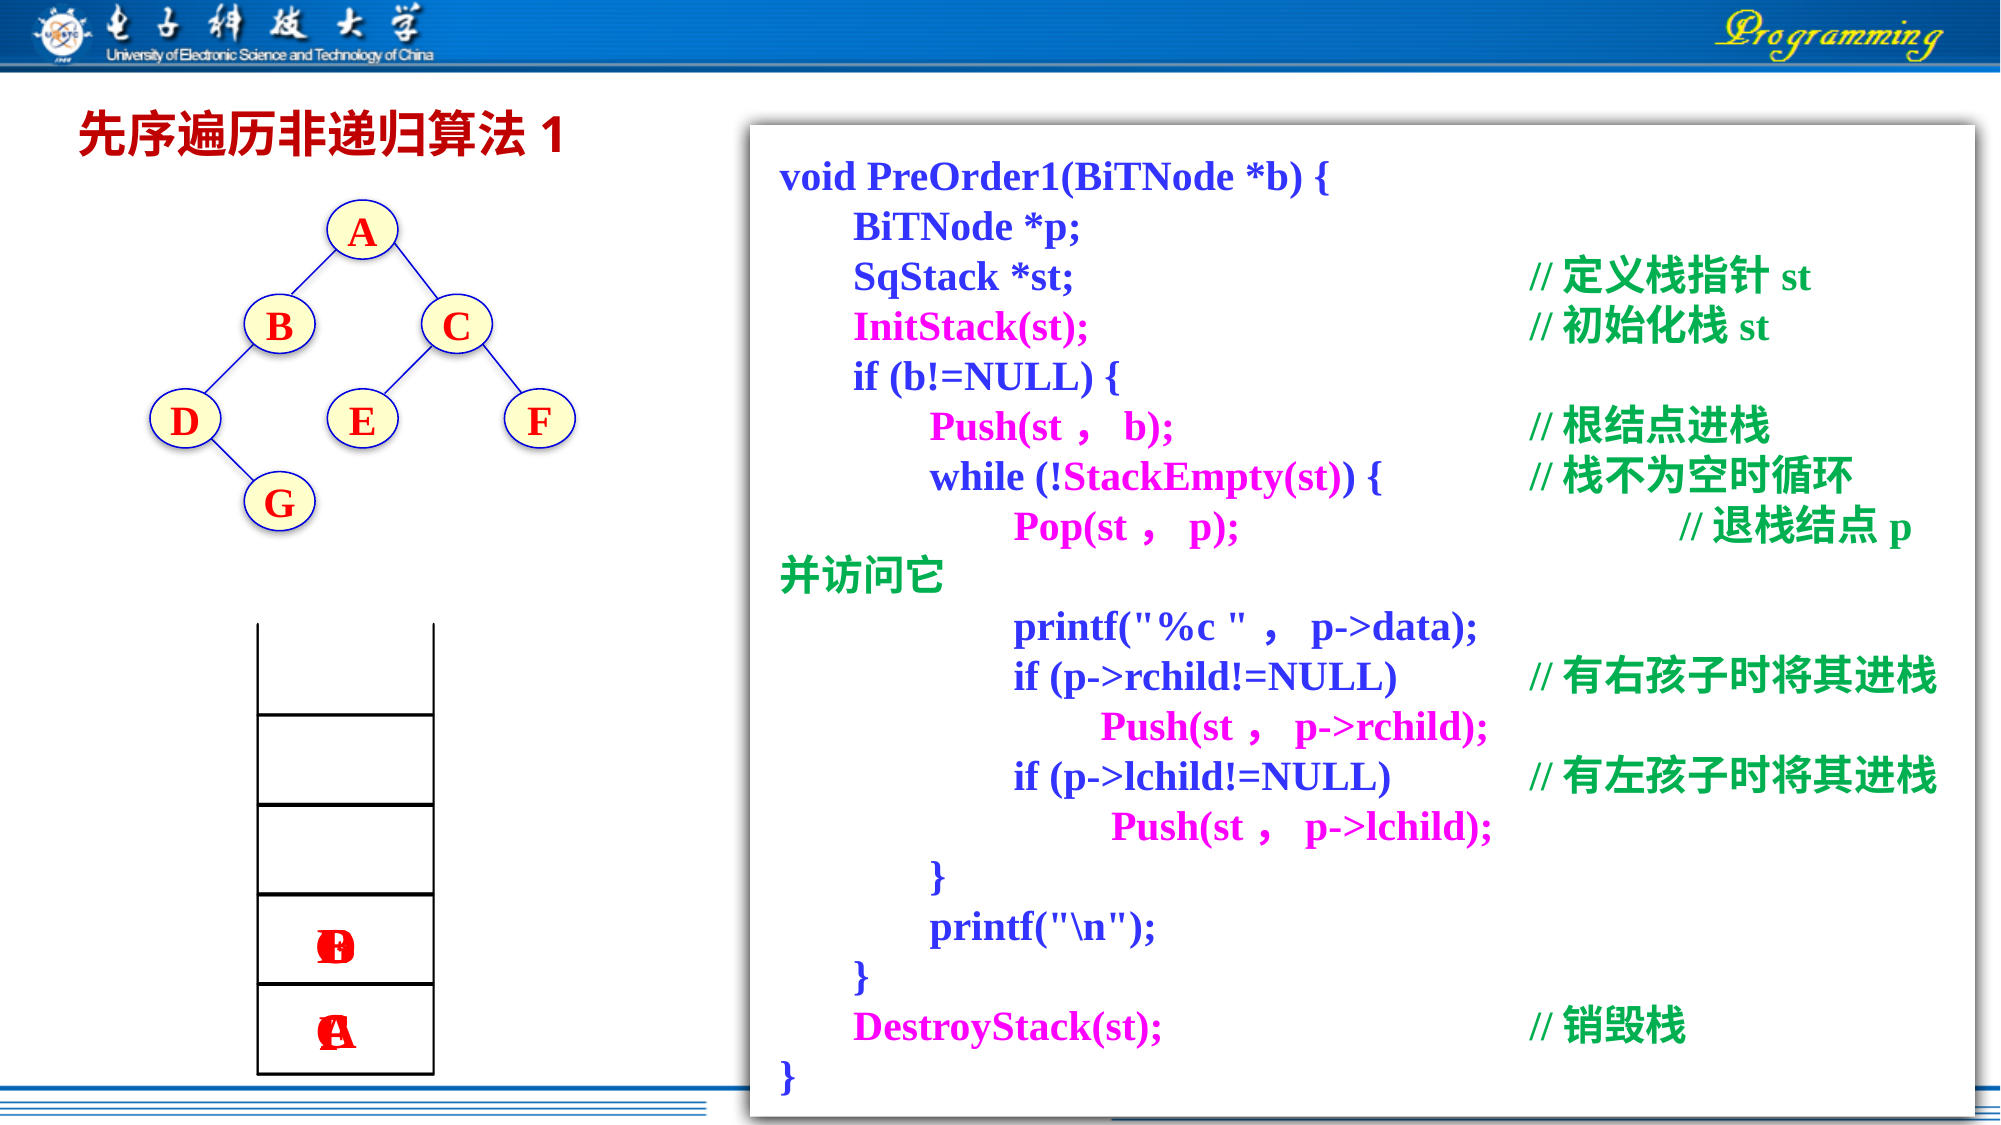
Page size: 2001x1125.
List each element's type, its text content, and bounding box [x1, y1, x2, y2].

text_box void PreOrder1(BiTNode *b) { BiTNode *p; SqStack *st; //定义栈指针st InitStack(st); //初始化栈st if (b!=NULL) { Push(st，b); //根结点进栈 while (!StackEmpty(st)) { //栈不为空时循环 Pop(st，p); //退栈结点p并访问它 printf("%c "，p->data); if (p->rchild!=NULL) //有右孩子时将其进栈 Push(st，p->rchild); if (p->lchild!=NULL) //有左孩子时将其进栈 Push(st，p->lchild); } printf("\n"); } DestroyStack(st); //销毁栈 } [749, 124, 1976, 1117]
picture [0, 0, 2001, 1125]
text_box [149, 199, 576, 531]
text_box 先序遍历非递归算法1 [62, 95, 601, 171]
